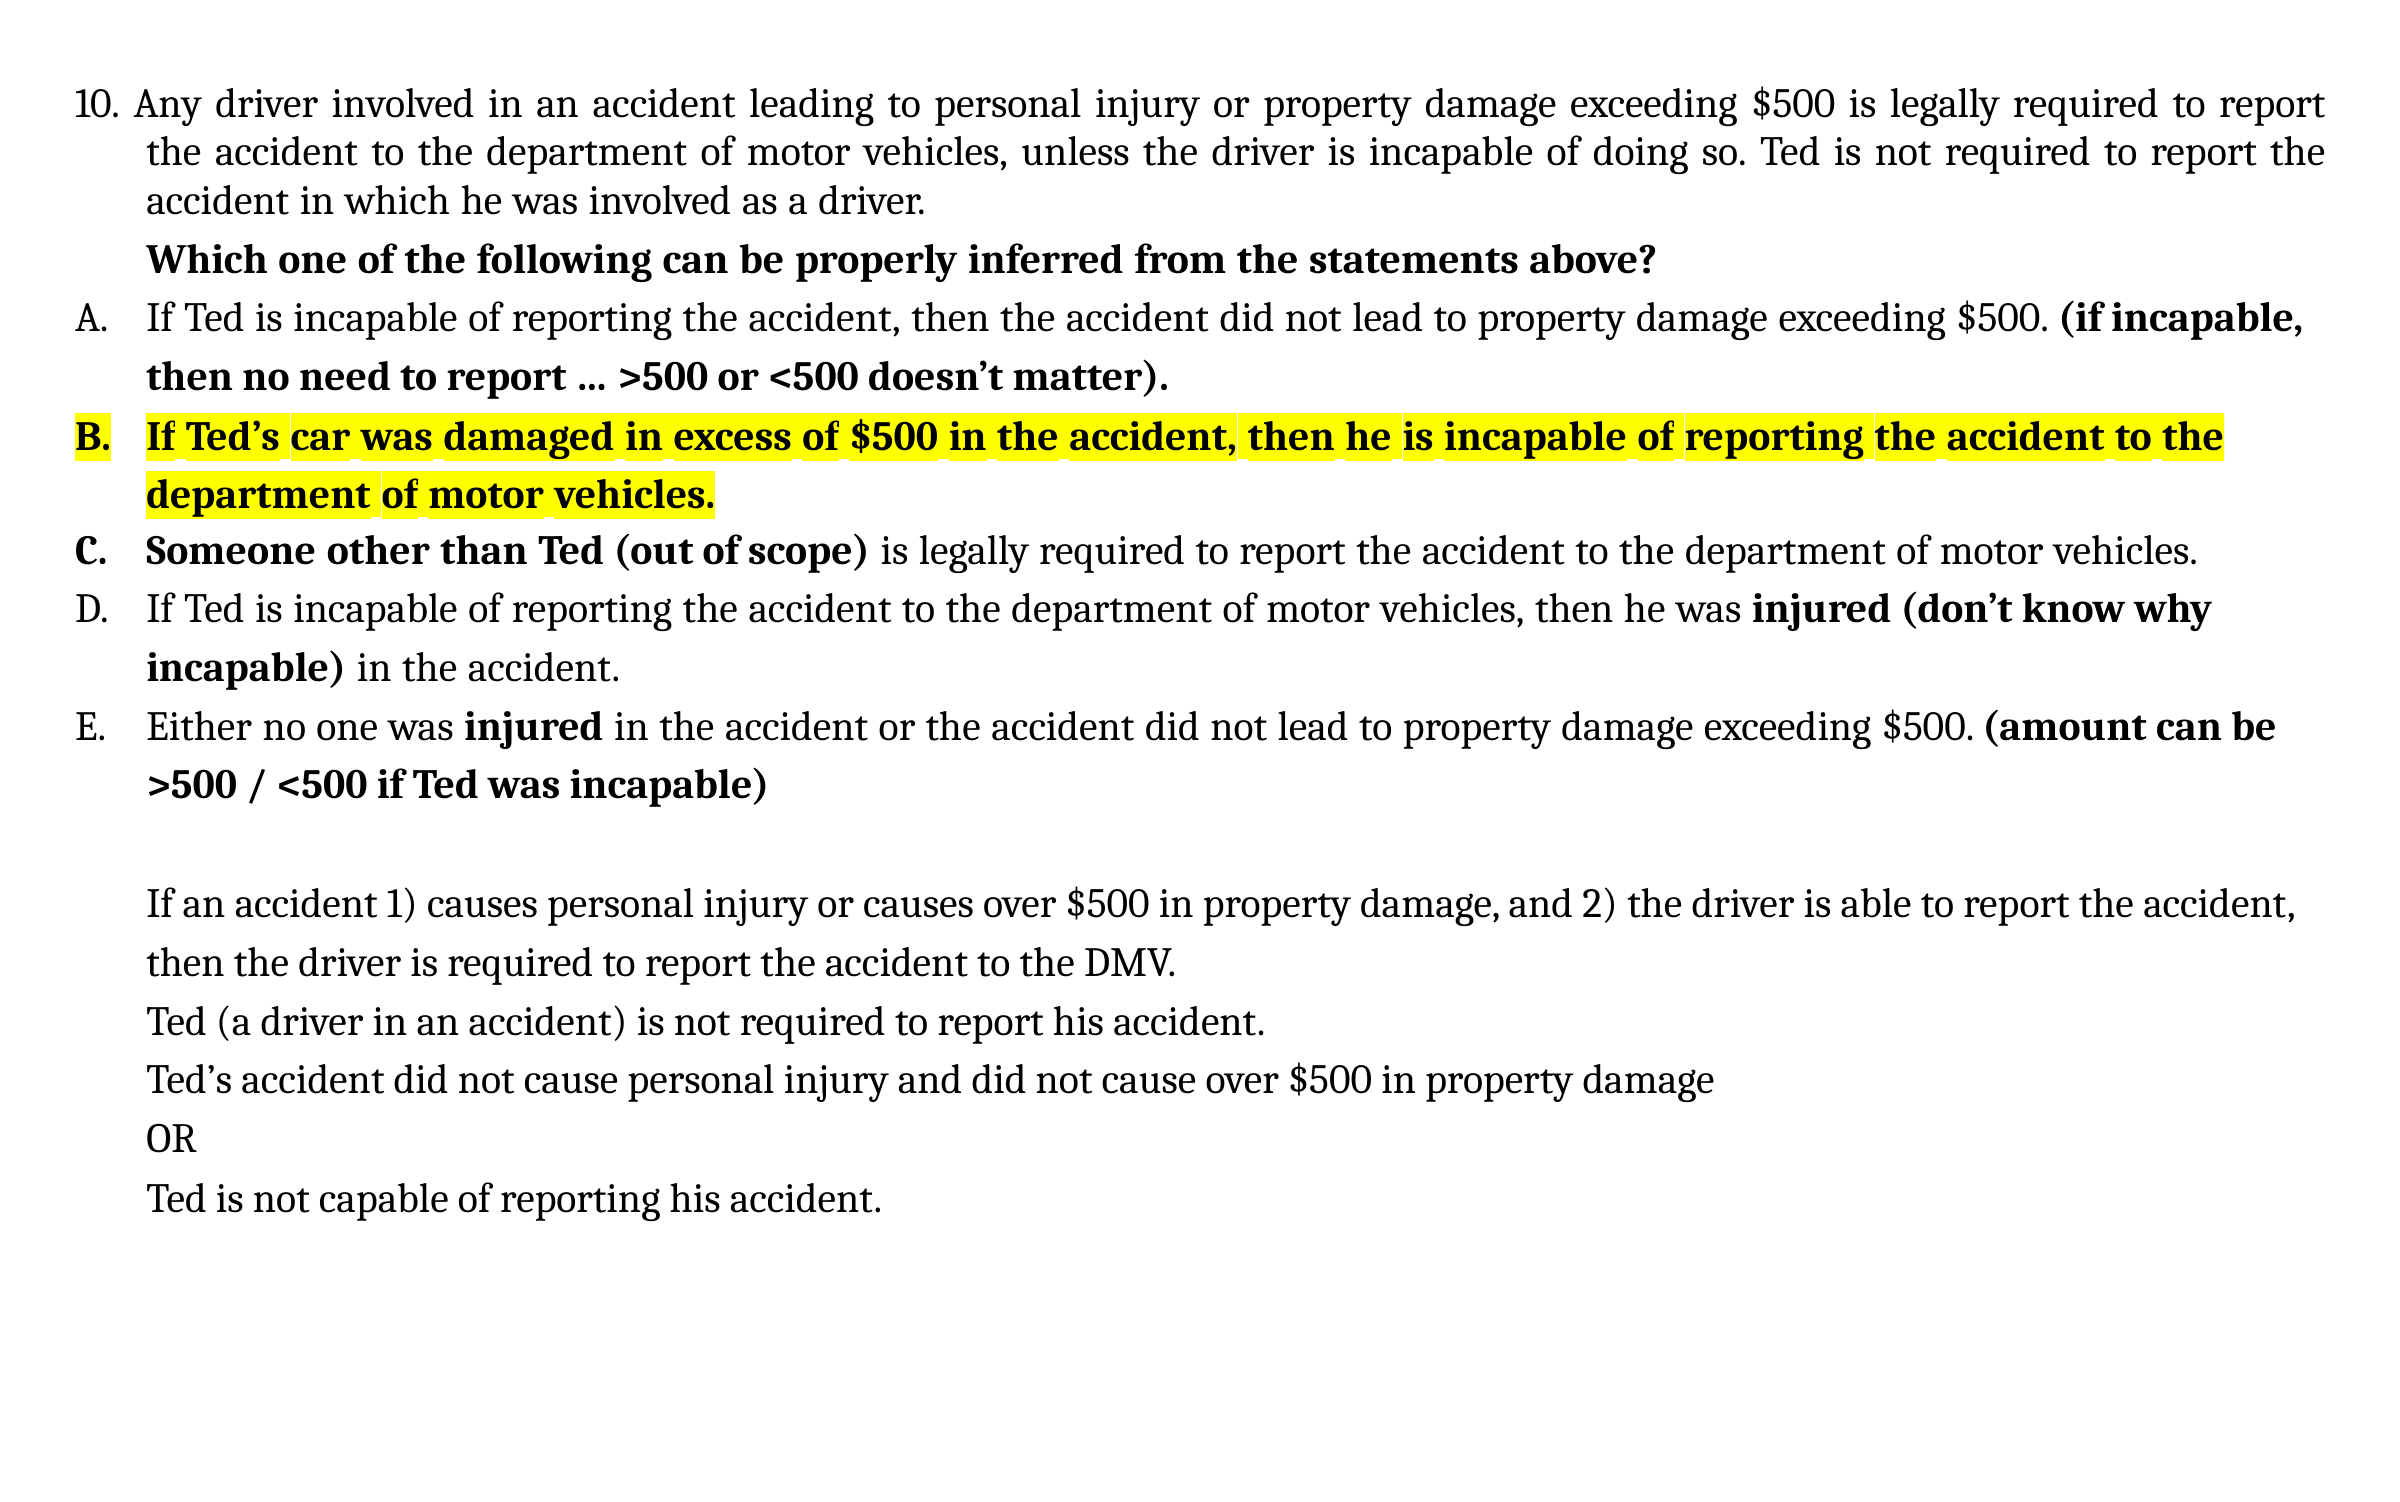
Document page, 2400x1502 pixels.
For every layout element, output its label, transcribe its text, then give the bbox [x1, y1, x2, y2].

text_box 10. Any driver involved in an accident leading to personal injury or property damage exceeding $500 is legally required to report the accident to the department of motor vehicles, unless the driver is incapable of doing so. Ted is not required to report the accident in which he was involved as a driver. Which one of the following can be properly inferred from the statements above? If Ted is incapable of reporting the accident, then the accident did not lead to property damage exceeding $500. (if incapable, then no need to report … >500 or <500 doesn’t matter). If Ted’s car was damaged in excess of $500 in the accident, then he is incapable of reporting the accident to the department of motor vehicles. Someone other than Ted (out of scope) is legally required to report the accident to the department of motor vehicles. If Ted is incapable of reporting the accident to the department of motor vehicles, then he was injured (don’t know why incapable) in the accident. Either no one was injured in the accident or the accident did not lead to property damage exceeding $500. (amount can be >500 / <500 if Ted was incapable) If an accident 1) causes personal injury or causes over $500 in property damage, and 2) the driver is able to report the accident, then the driver is required to report the accident to the DMV. Ted (a driver in an accident) is not required to report his accident. Ted’s accident did not cause personal injury and did not cause over $500 in property damage OR Ted is not capable of reporting his accident. [72, 78, 2327, 1221]
